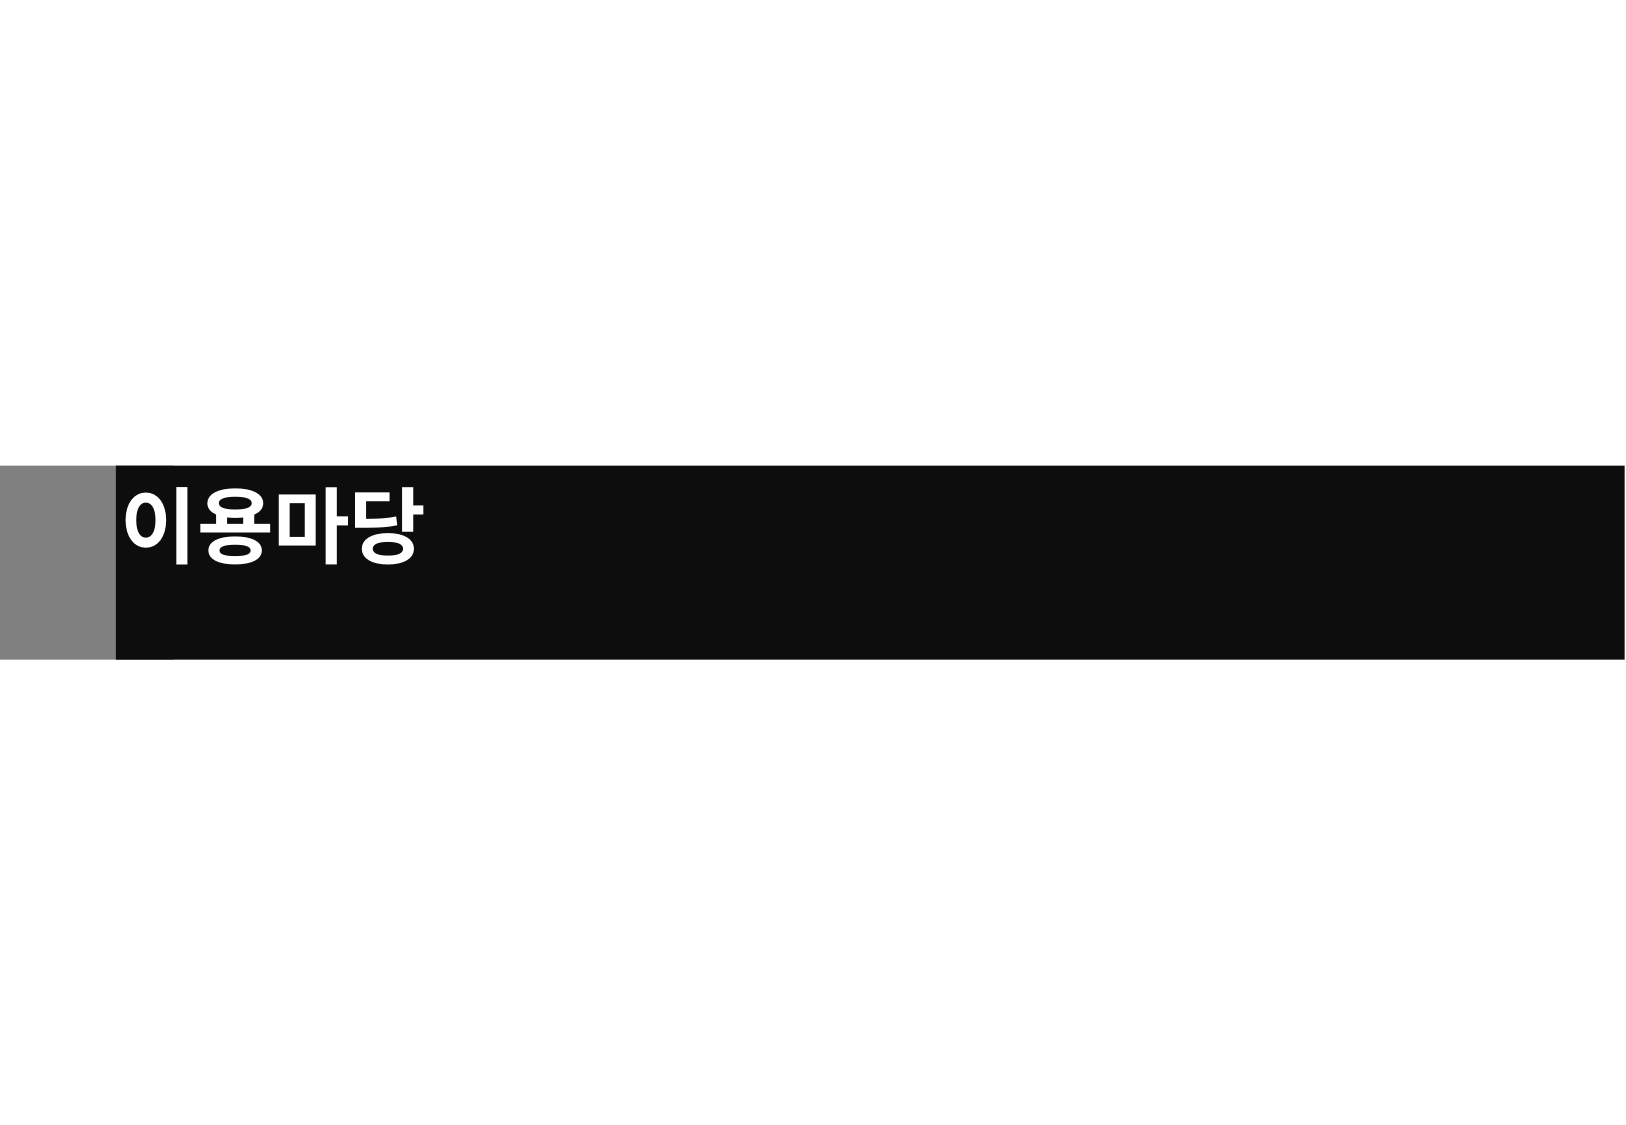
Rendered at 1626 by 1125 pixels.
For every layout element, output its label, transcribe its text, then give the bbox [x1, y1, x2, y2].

text_box 이용마당 [114, 466, 1625, 582]
